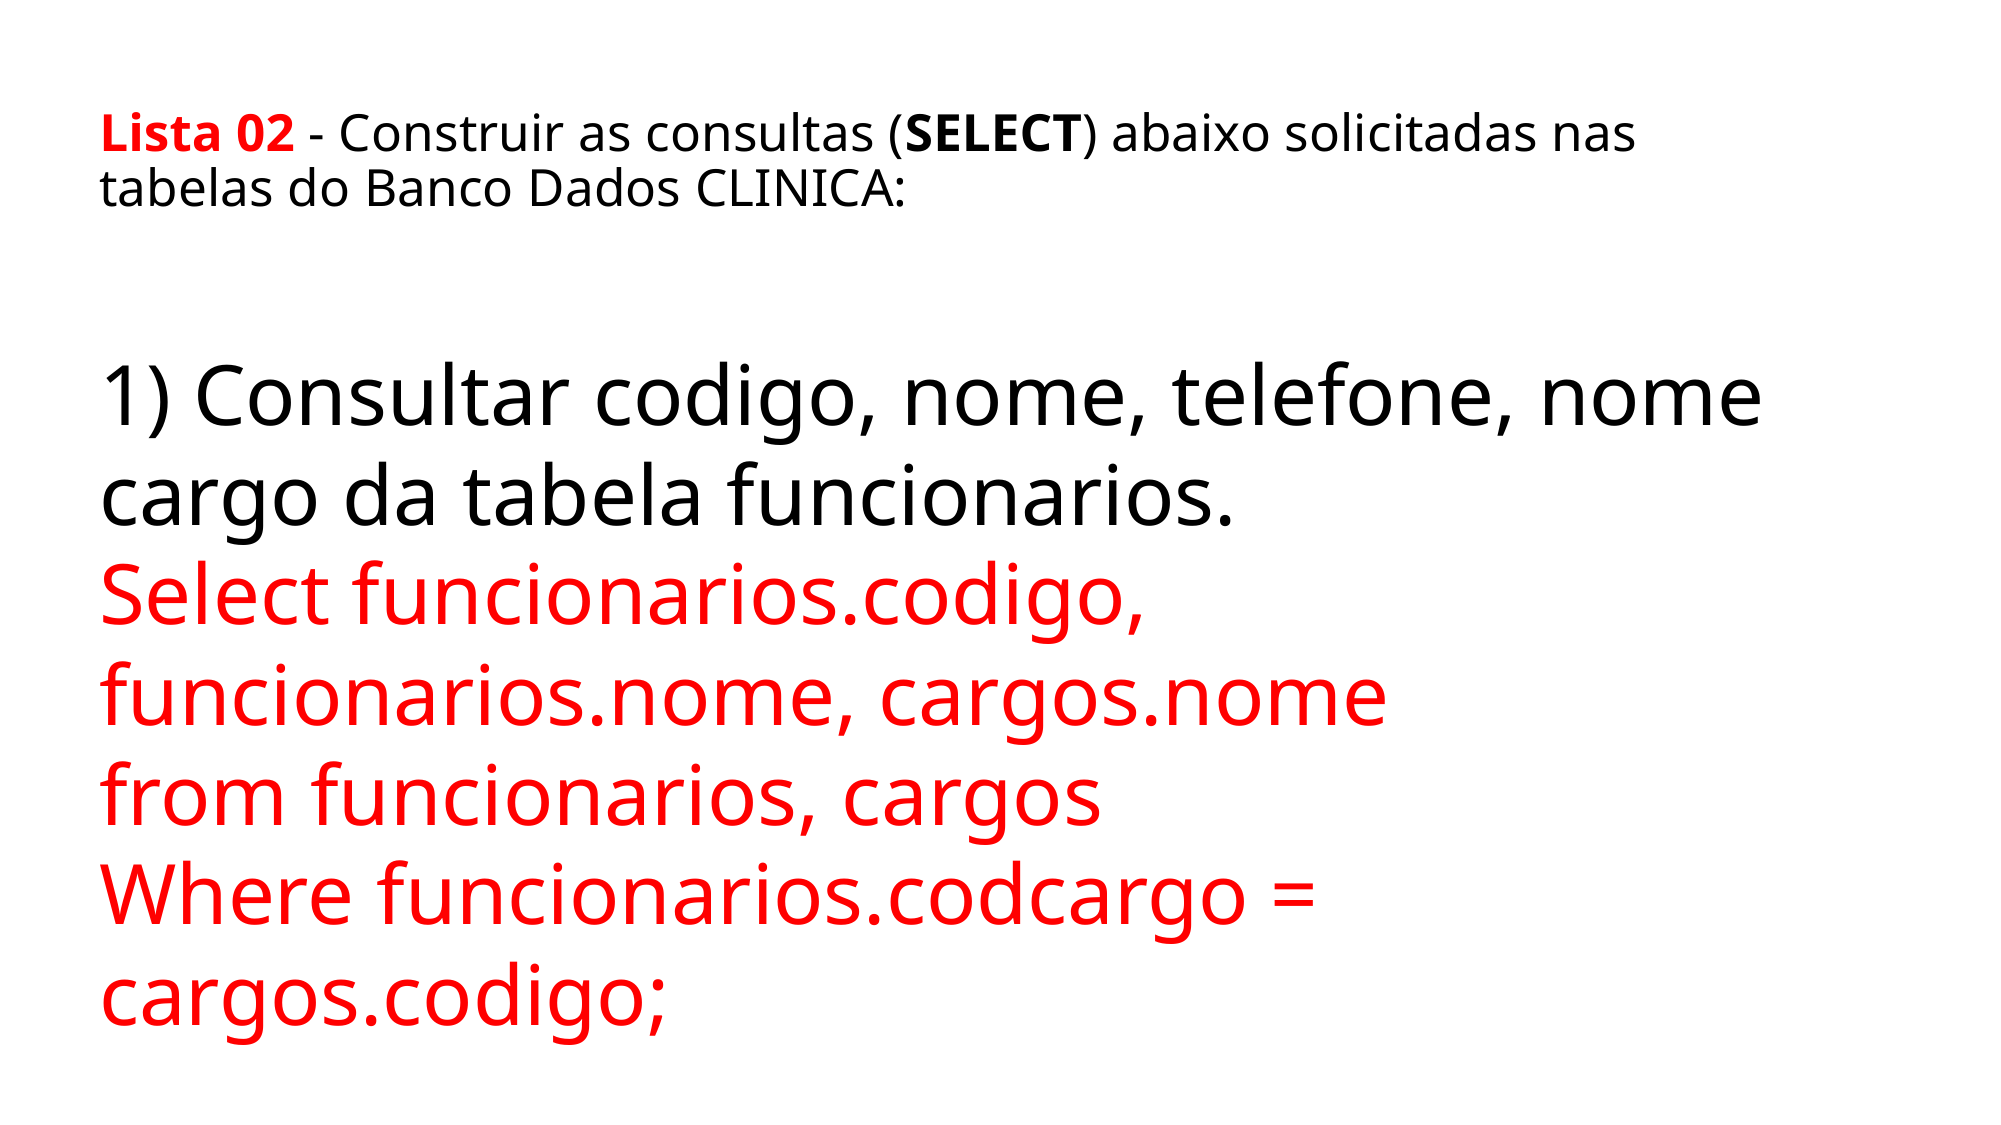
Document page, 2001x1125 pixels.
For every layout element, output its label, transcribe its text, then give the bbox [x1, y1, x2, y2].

title Lista 02 - Construir as consultas (SELECT) abaixo solicitadas nas tabelas do Banco Dados CLINICA: [84, 99, 1810, 227]
text_box 1) Consultar codigo, nome, telefone, nome cargo da tabela funcionarios. Select funcionarios.codigo, funcionarios.nome, cargos.nome from funcionarios, cargos Where funcionarios.codcargo = cargos.codigo; 2) Consultar codigo, nome, telefone, crm, nome especialidade da tabela médicos. [84, 334, 1845, 1125]
